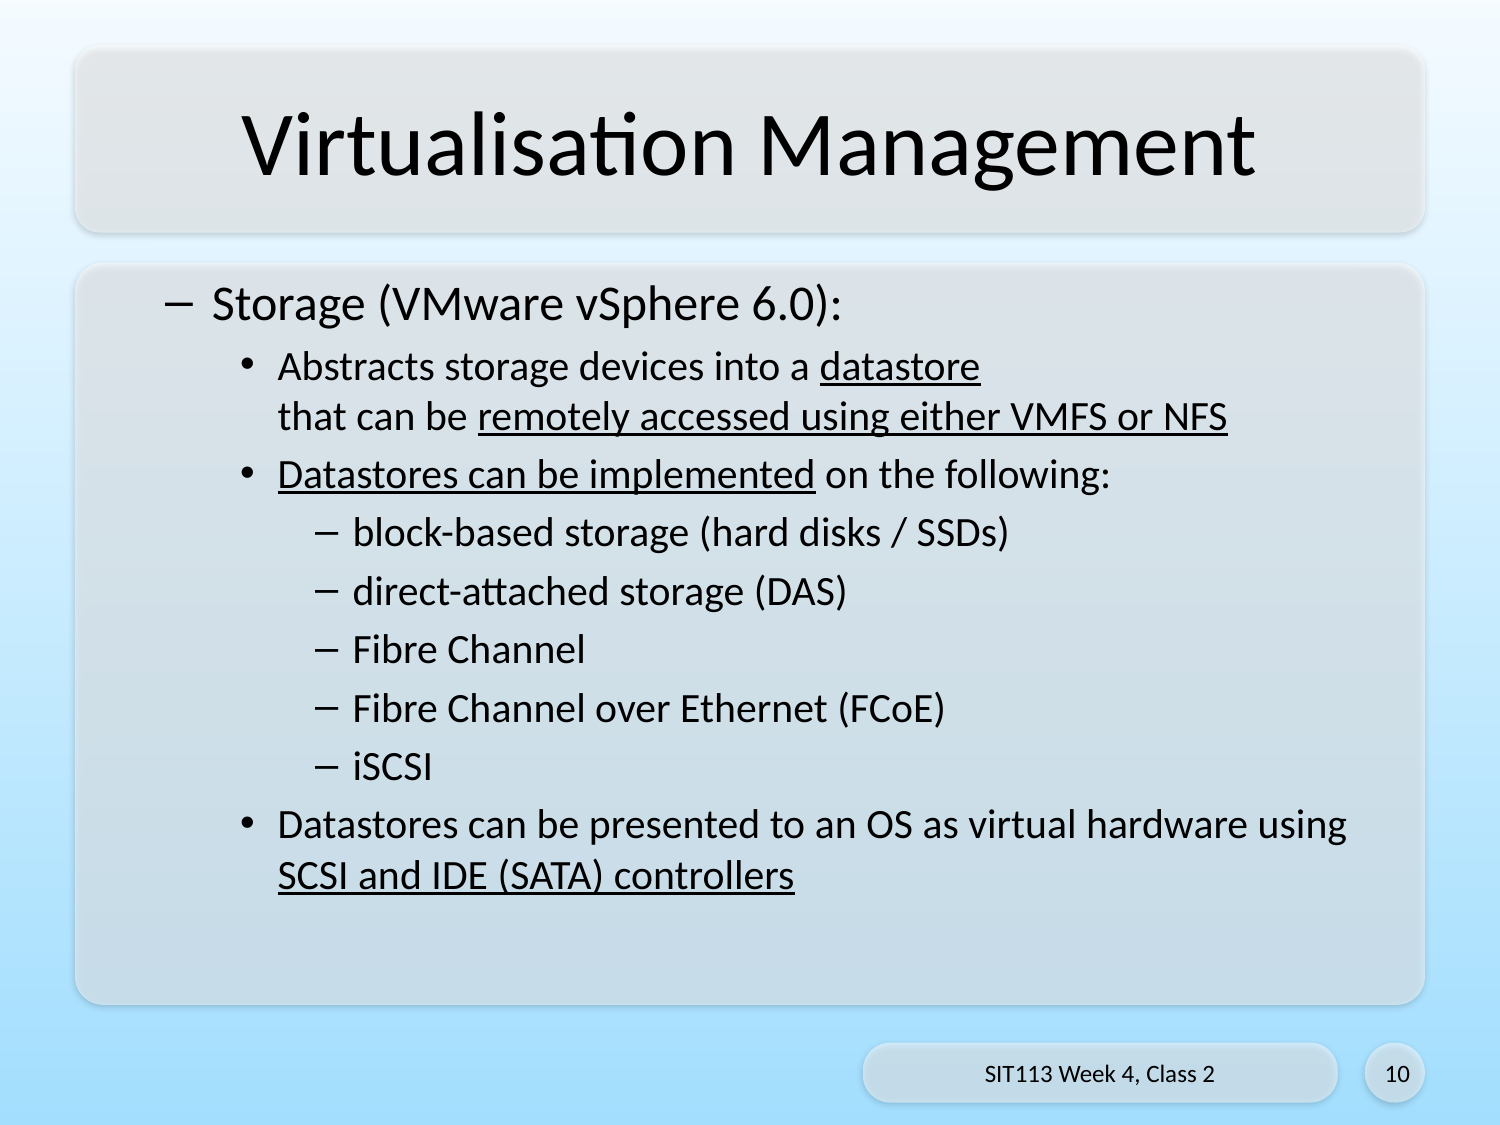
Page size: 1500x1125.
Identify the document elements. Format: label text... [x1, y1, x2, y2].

list Storage (VMware vSphere 6.0): Abstracts storage devices into a datastore that can be remotely accessed using either VMFS or NFS Datastores can be implemented on the following: block-based storage (hard disks / SSDs) direct-attached storage (DAS) Fibre Channel Fibre Channel over Ethernet (FCoE) iSCSI Datastores can be presented to an OS as virtual hardware using SCSI and IDE (SATA) controllers [75, 262, 1425, 1005]
title Virtualisation Management [75, 45, 1425, 233]
footer SIT113 Week 4, Class 2 [862, 1042, 1338, 1103]
slide_number 10 [1364, 1042, 1425, 1103]
